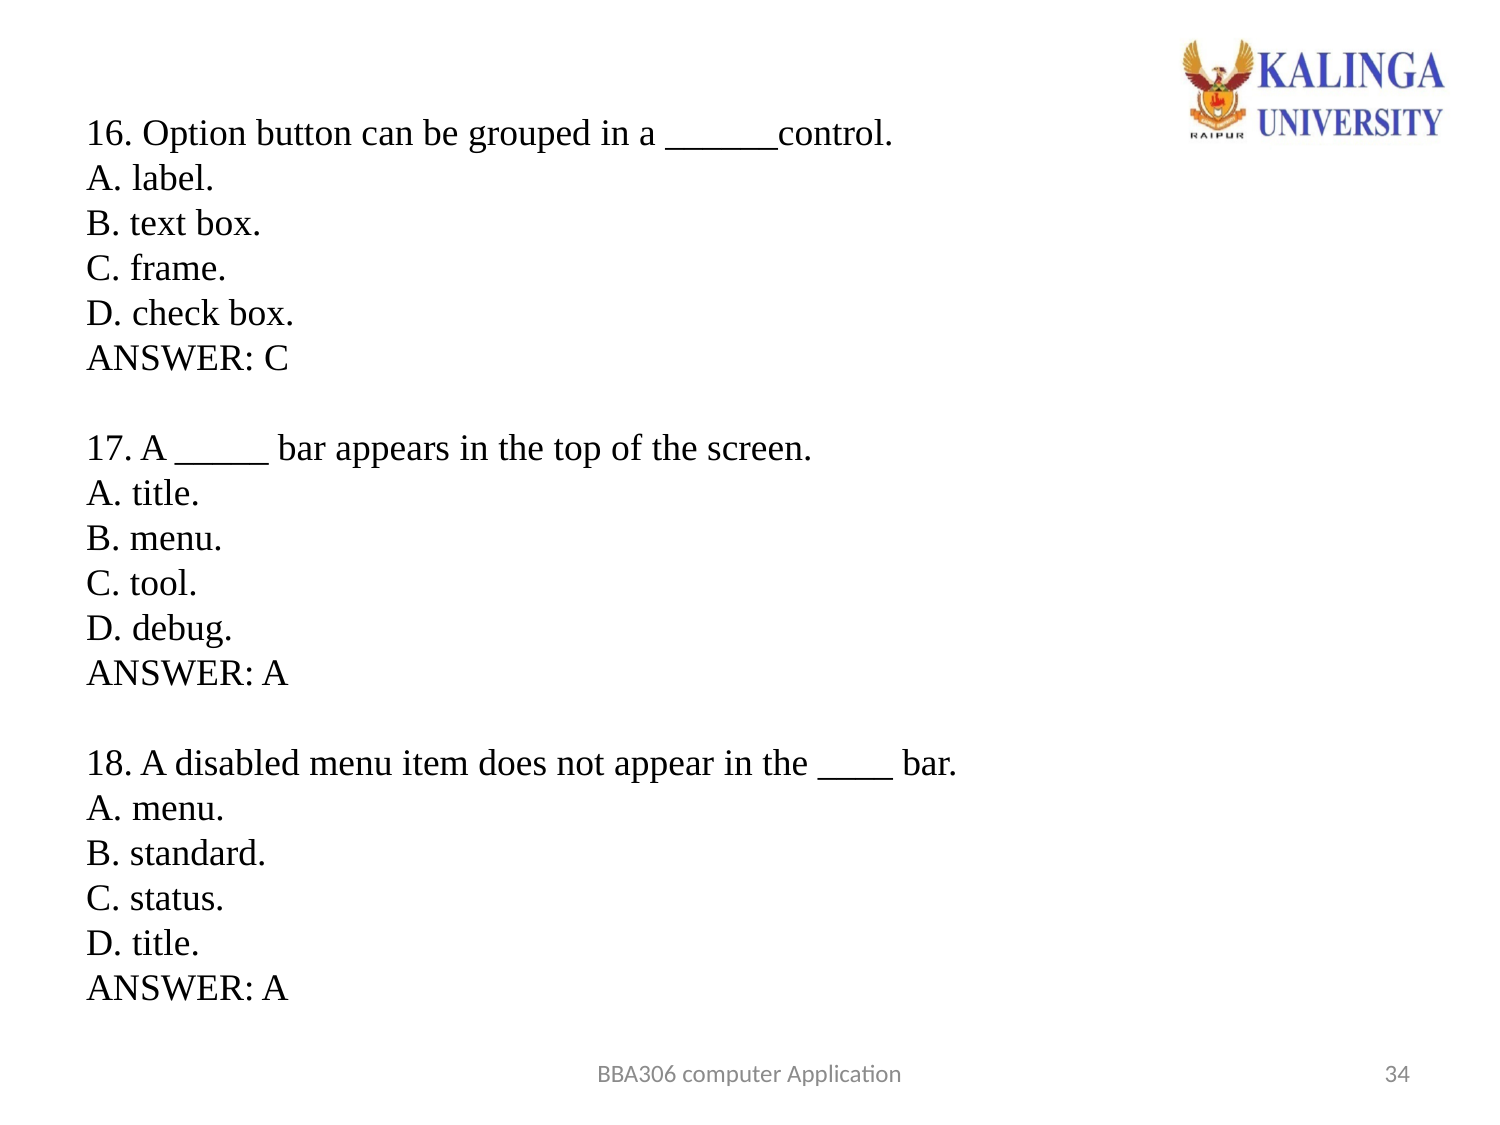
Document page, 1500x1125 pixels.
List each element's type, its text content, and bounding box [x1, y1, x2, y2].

slide_number 34 [1074, 1042, 1425, 1103]
text_box 16. Option button can be grouped in a ______control. A. label. B. text box. C. frame. D. check box. ANSWER: C 17. A _____ bar appears in the top of the screen. A. title. B. menu. C. tool. D. debug. ANSWER: A 18. A disabled menu item does not appear in the ____ bar. A. menu. B. standard. C. status. D. title. ANSWER: A [71, 100, 1267, 1016]
picture [1174, 37, 1455, 151]
footer BBA306 computer Application [512, 1042, 988, 1103]
